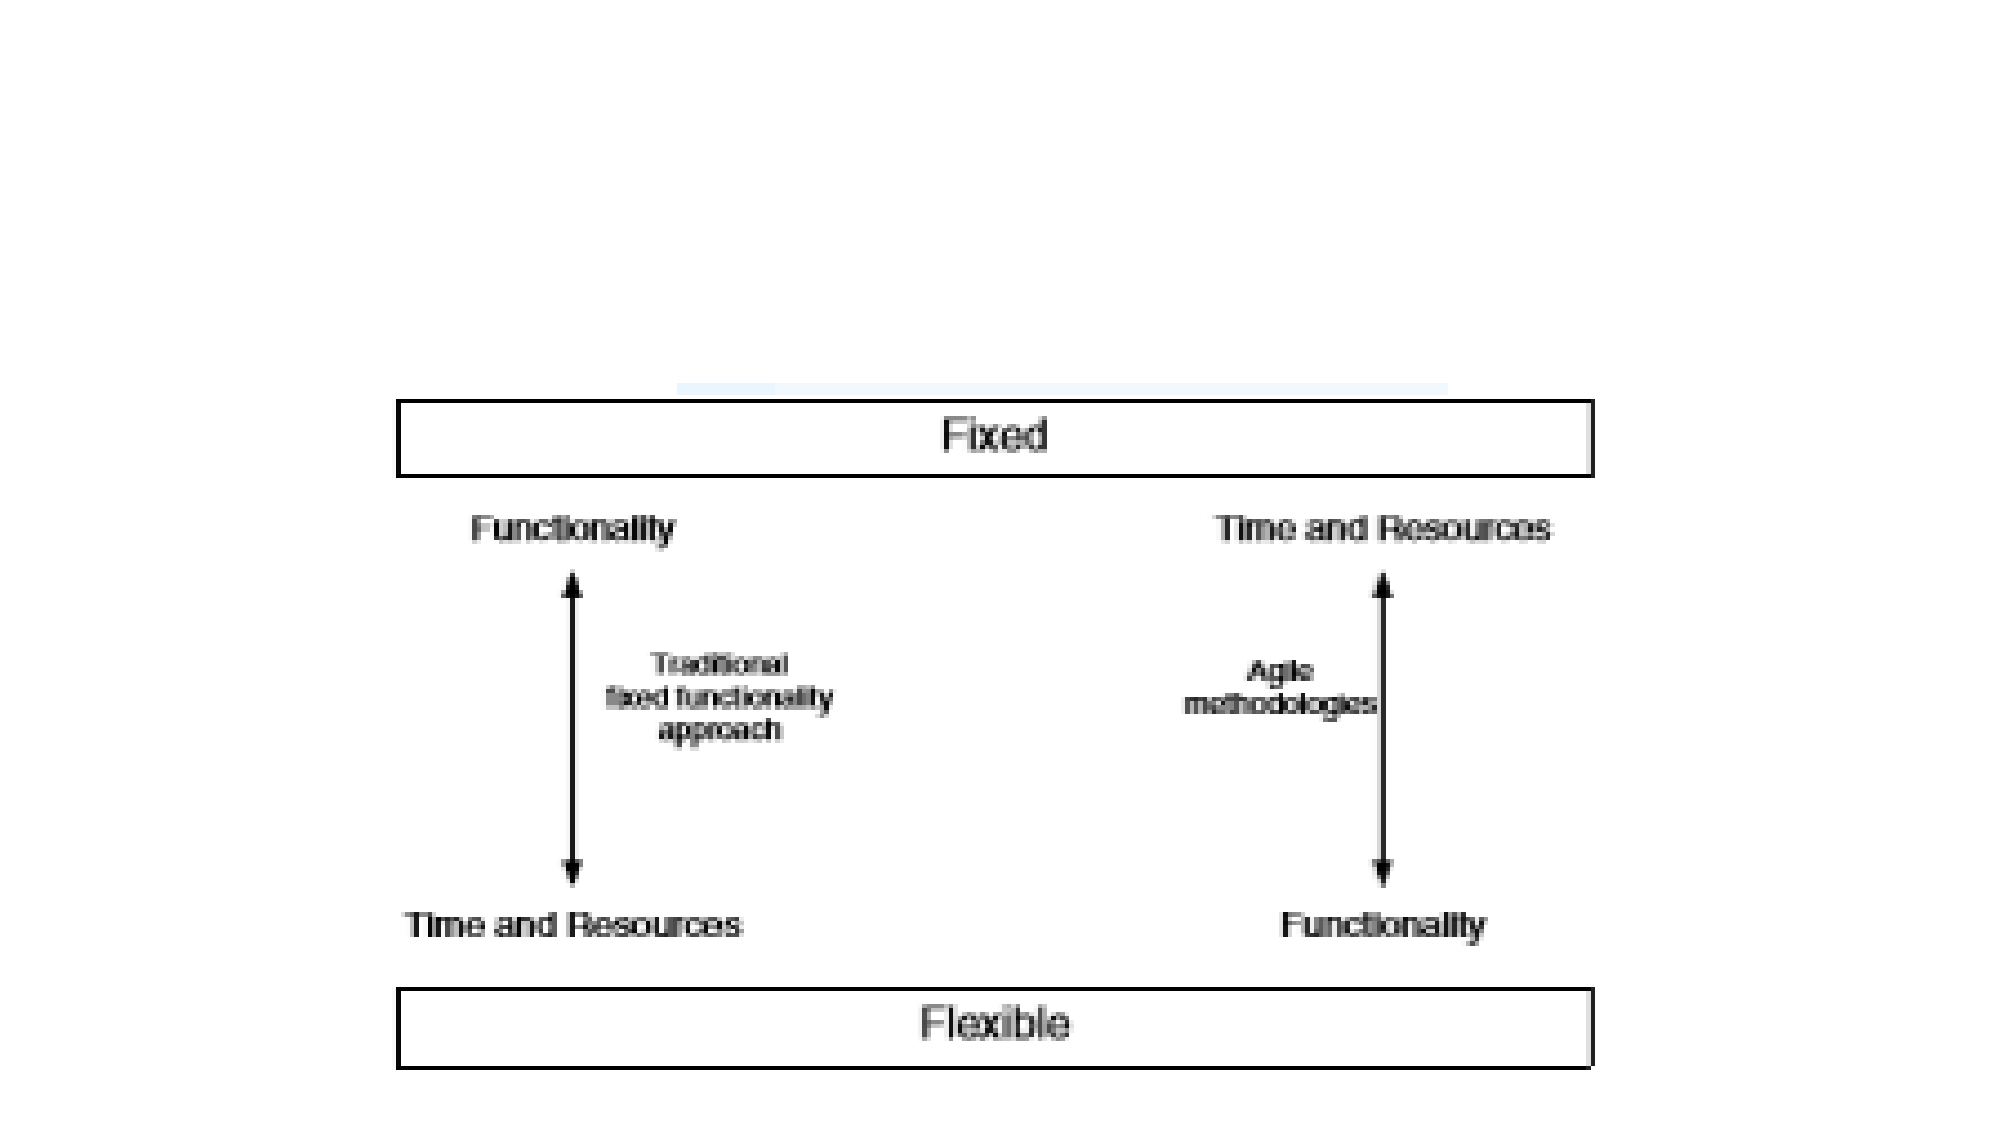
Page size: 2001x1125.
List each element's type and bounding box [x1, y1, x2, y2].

list [379, 383, 1698, 1091]
